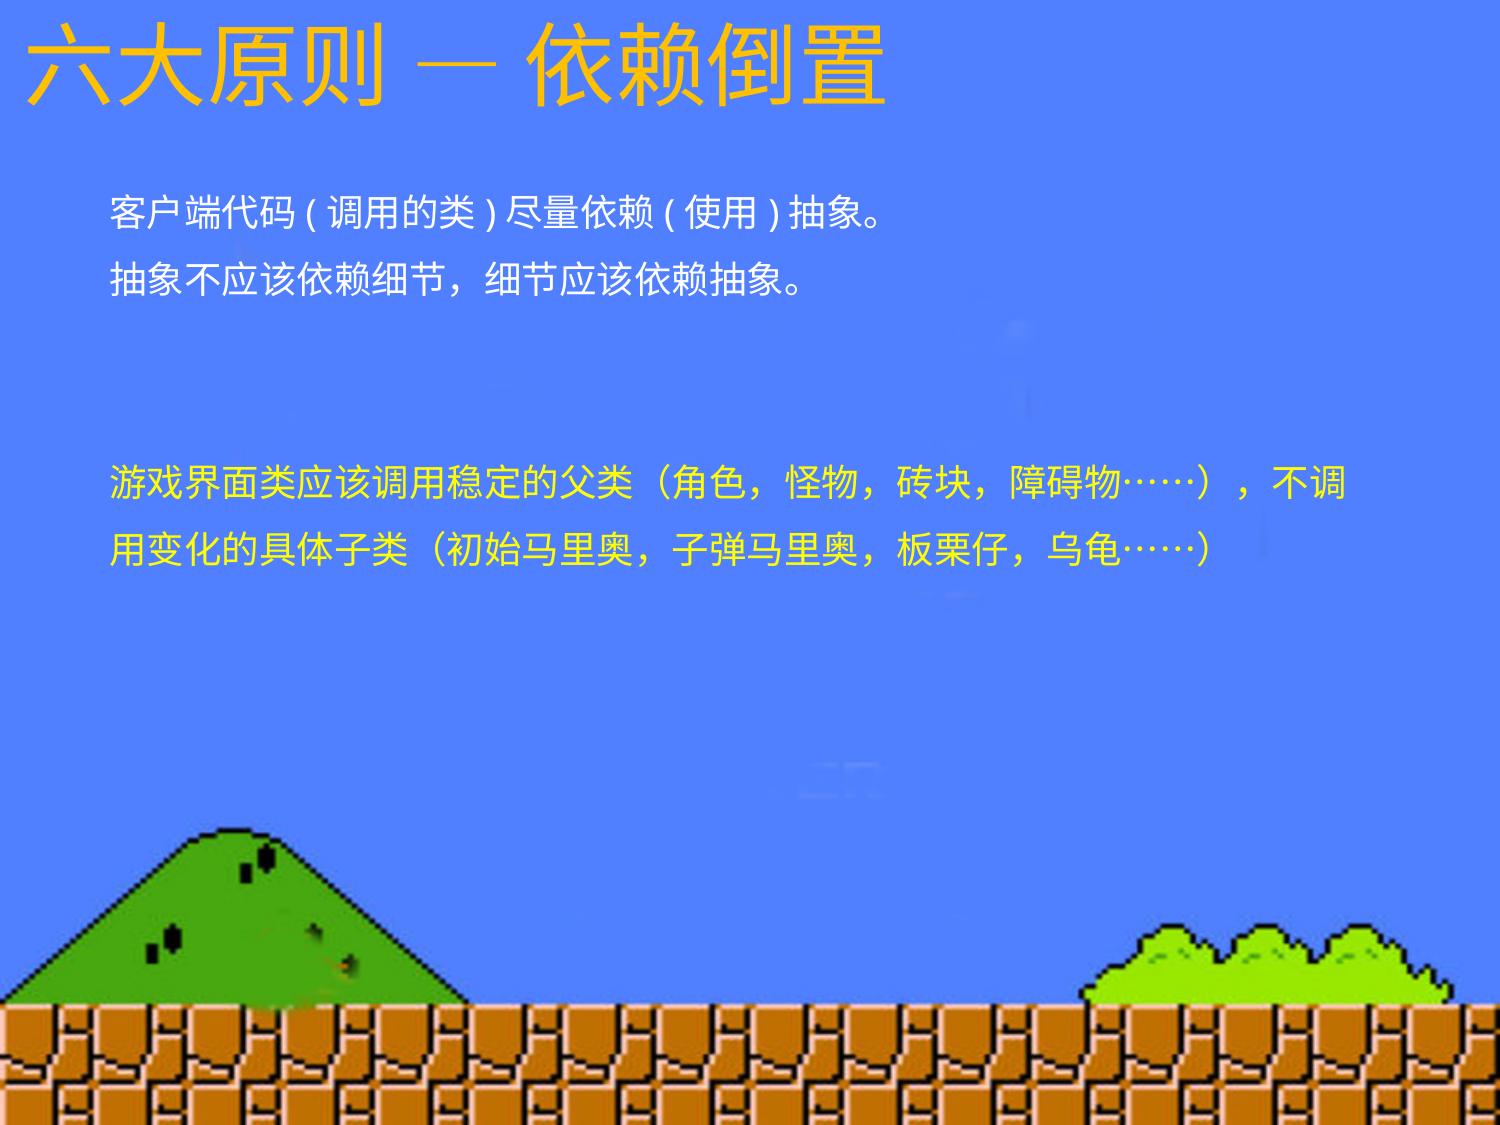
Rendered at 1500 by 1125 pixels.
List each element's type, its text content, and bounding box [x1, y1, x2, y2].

text_box 六大原则 — 依赖倒置 [8, 0, 906, 125]
text_box 客户端代码(调用的类)尽量依赖(使用)抽象。 抽象不应该依赖细节，细节应该依赖抽象。 游戏界面类应该调用稳定的父类（角色，怪物，砖块，障碍物……），不调用变化的具体子类（初始马里奥，子弹马里奥，板栗仔，乌龟……） [94, 158, 1394, 579]
picture [0, 0, 1500, 1125]
